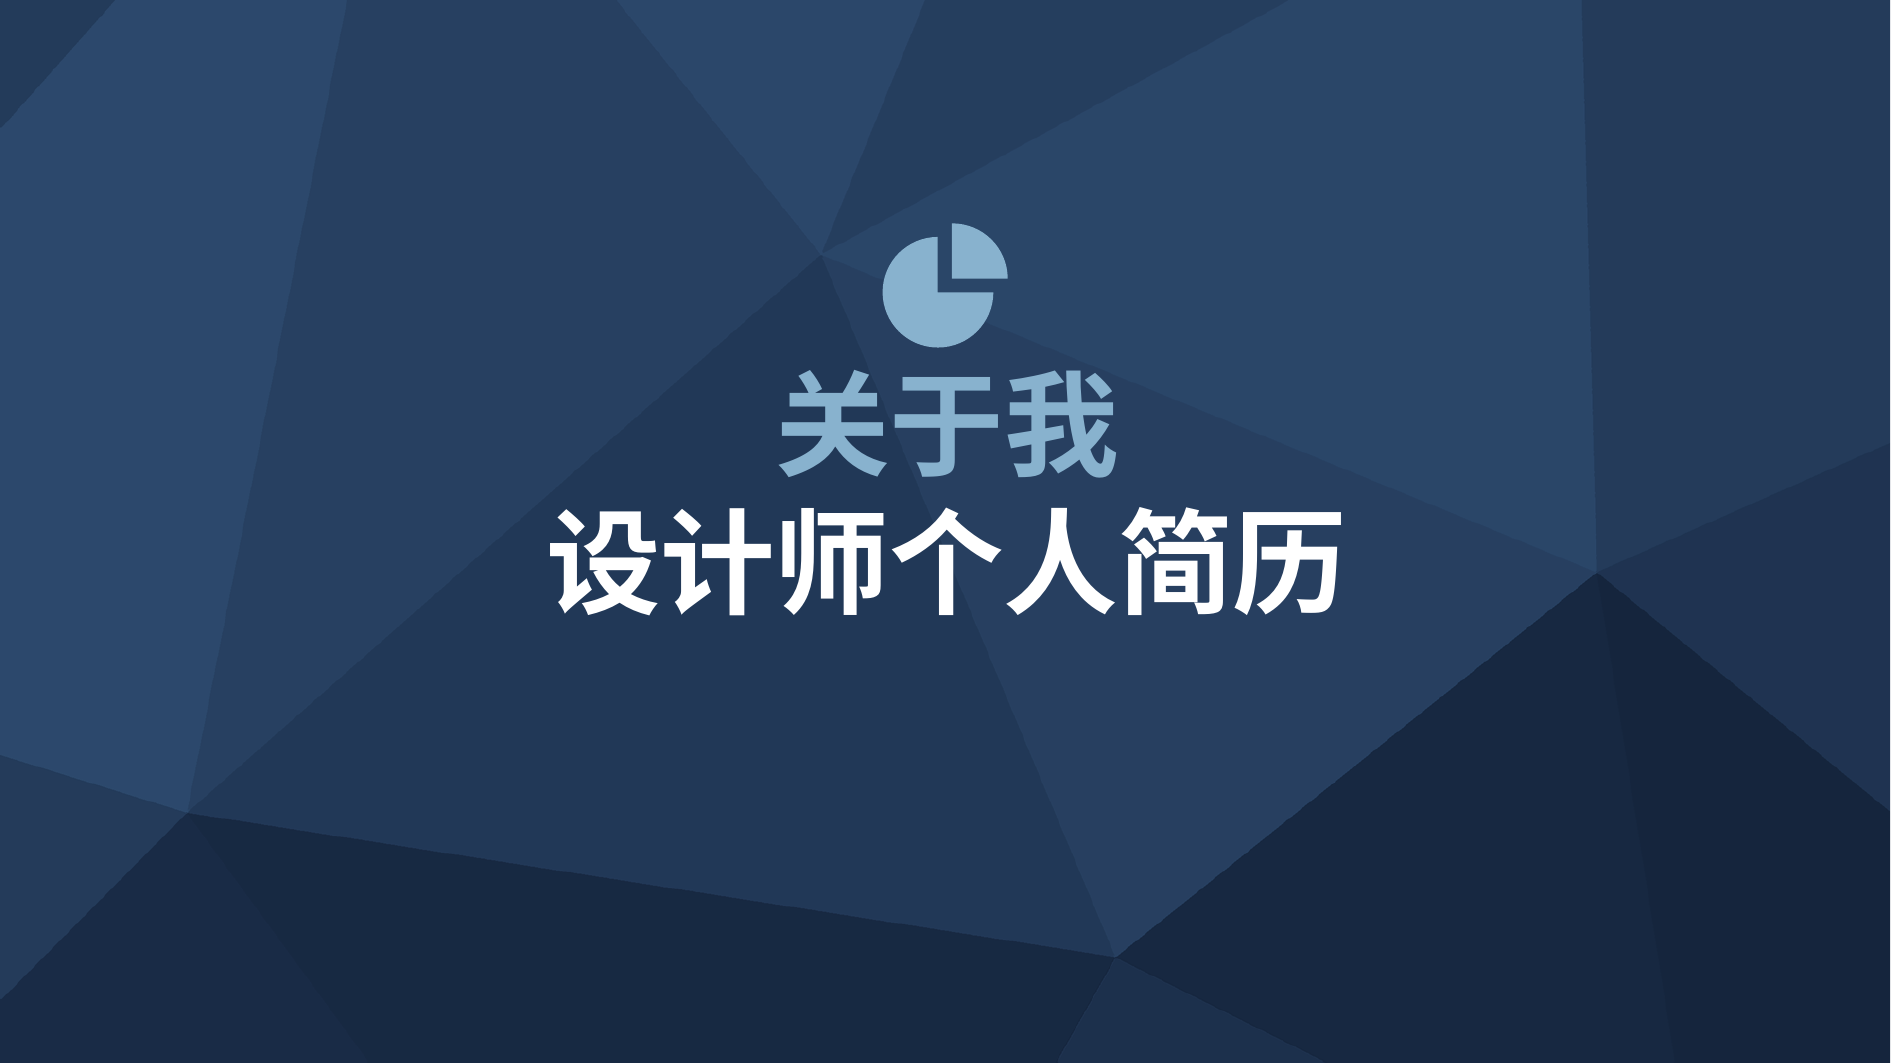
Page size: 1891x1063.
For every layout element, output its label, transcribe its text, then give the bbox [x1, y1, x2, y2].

picture [0, 0, 1891, 1063]
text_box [882, 223, 1008, 348]
text_box 关于我 设计师个人简历 [199, 343, 1695, 638]
